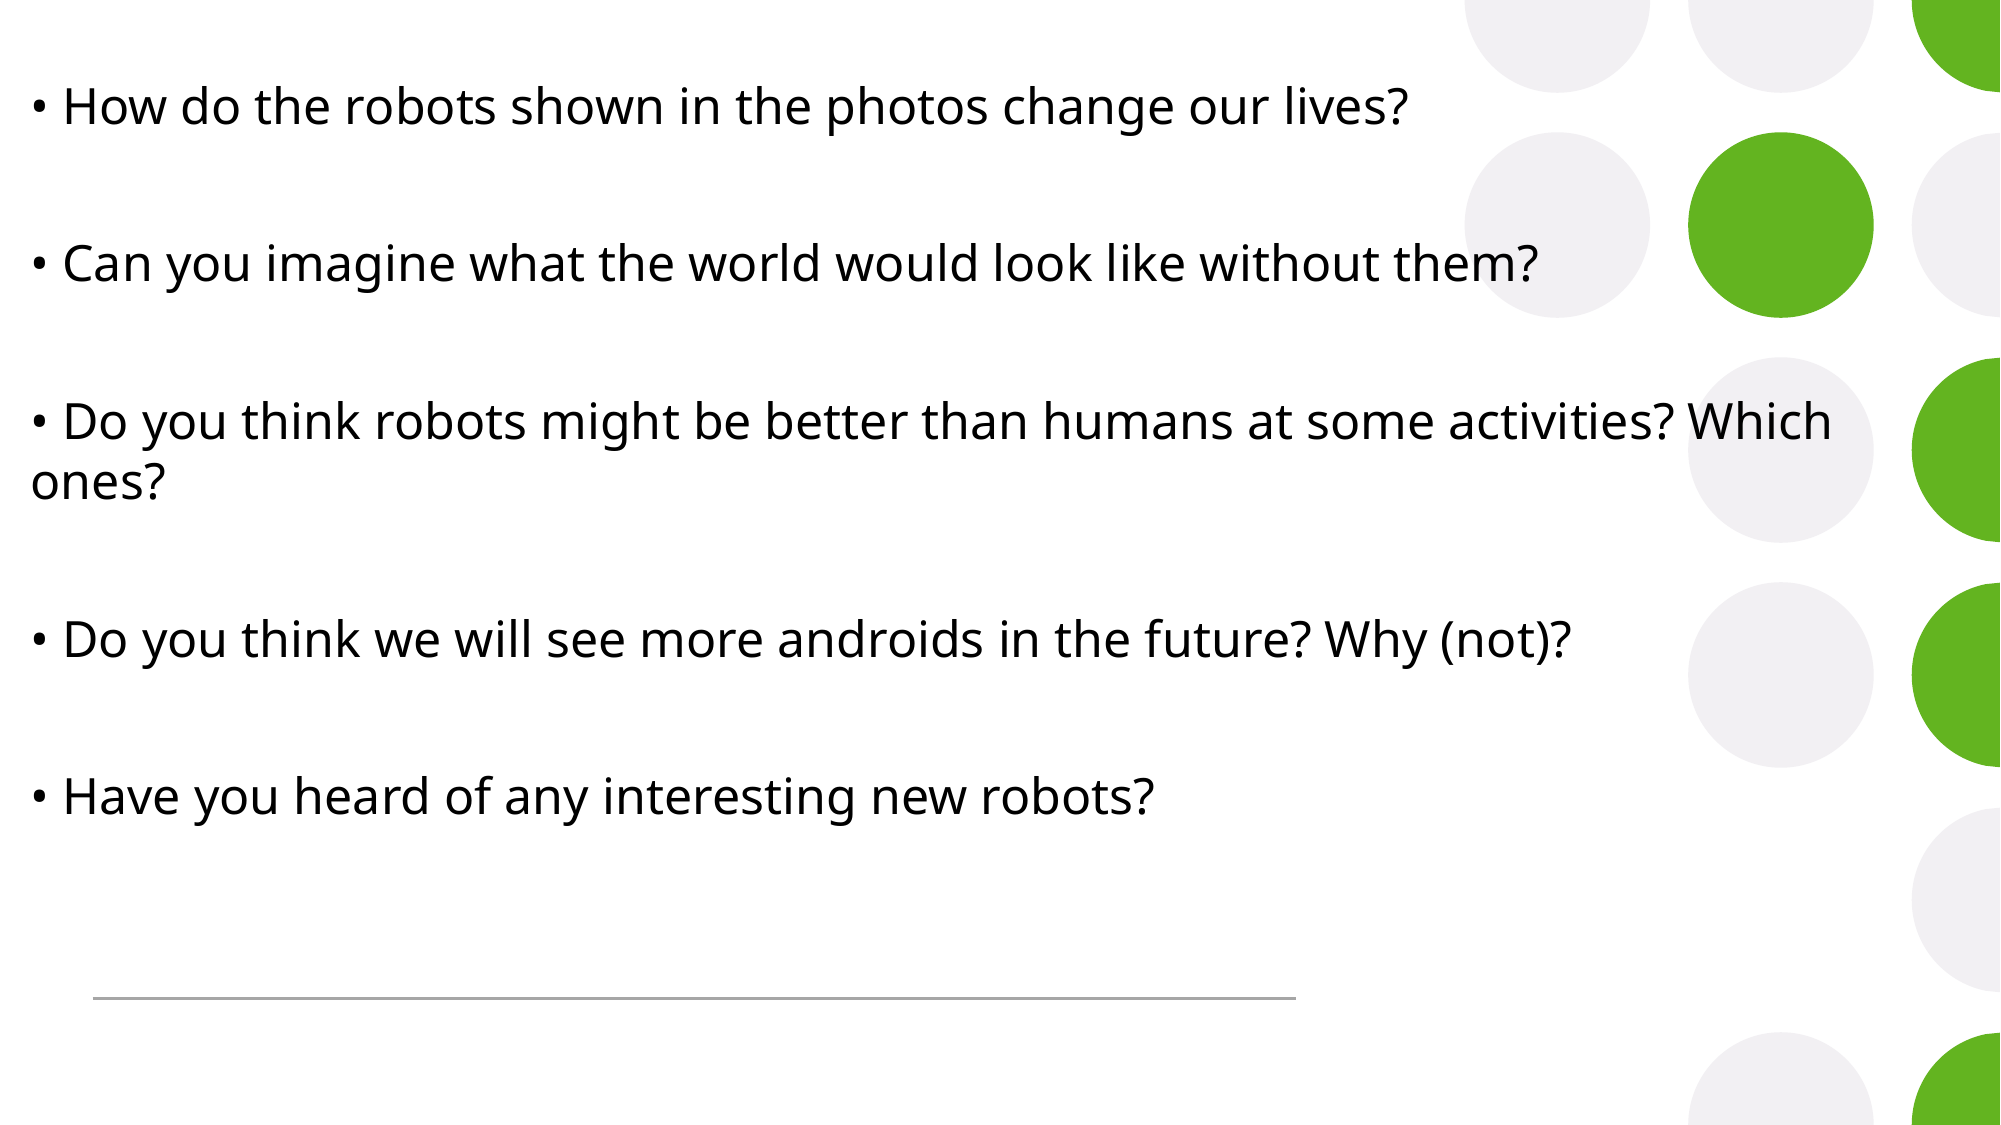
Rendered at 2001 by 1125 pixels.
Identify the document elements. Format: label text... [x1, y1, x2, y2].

list • How do the robots shown in the photos change our lives? • Can you imagine what the world would look like without them? • Do you think robots might be better than humans at some activities? Which ones? • Do you think we will see more androids in the future? Why (not)? • Have you heard of any interesting new robots? [15, 66, 1978, 998]
